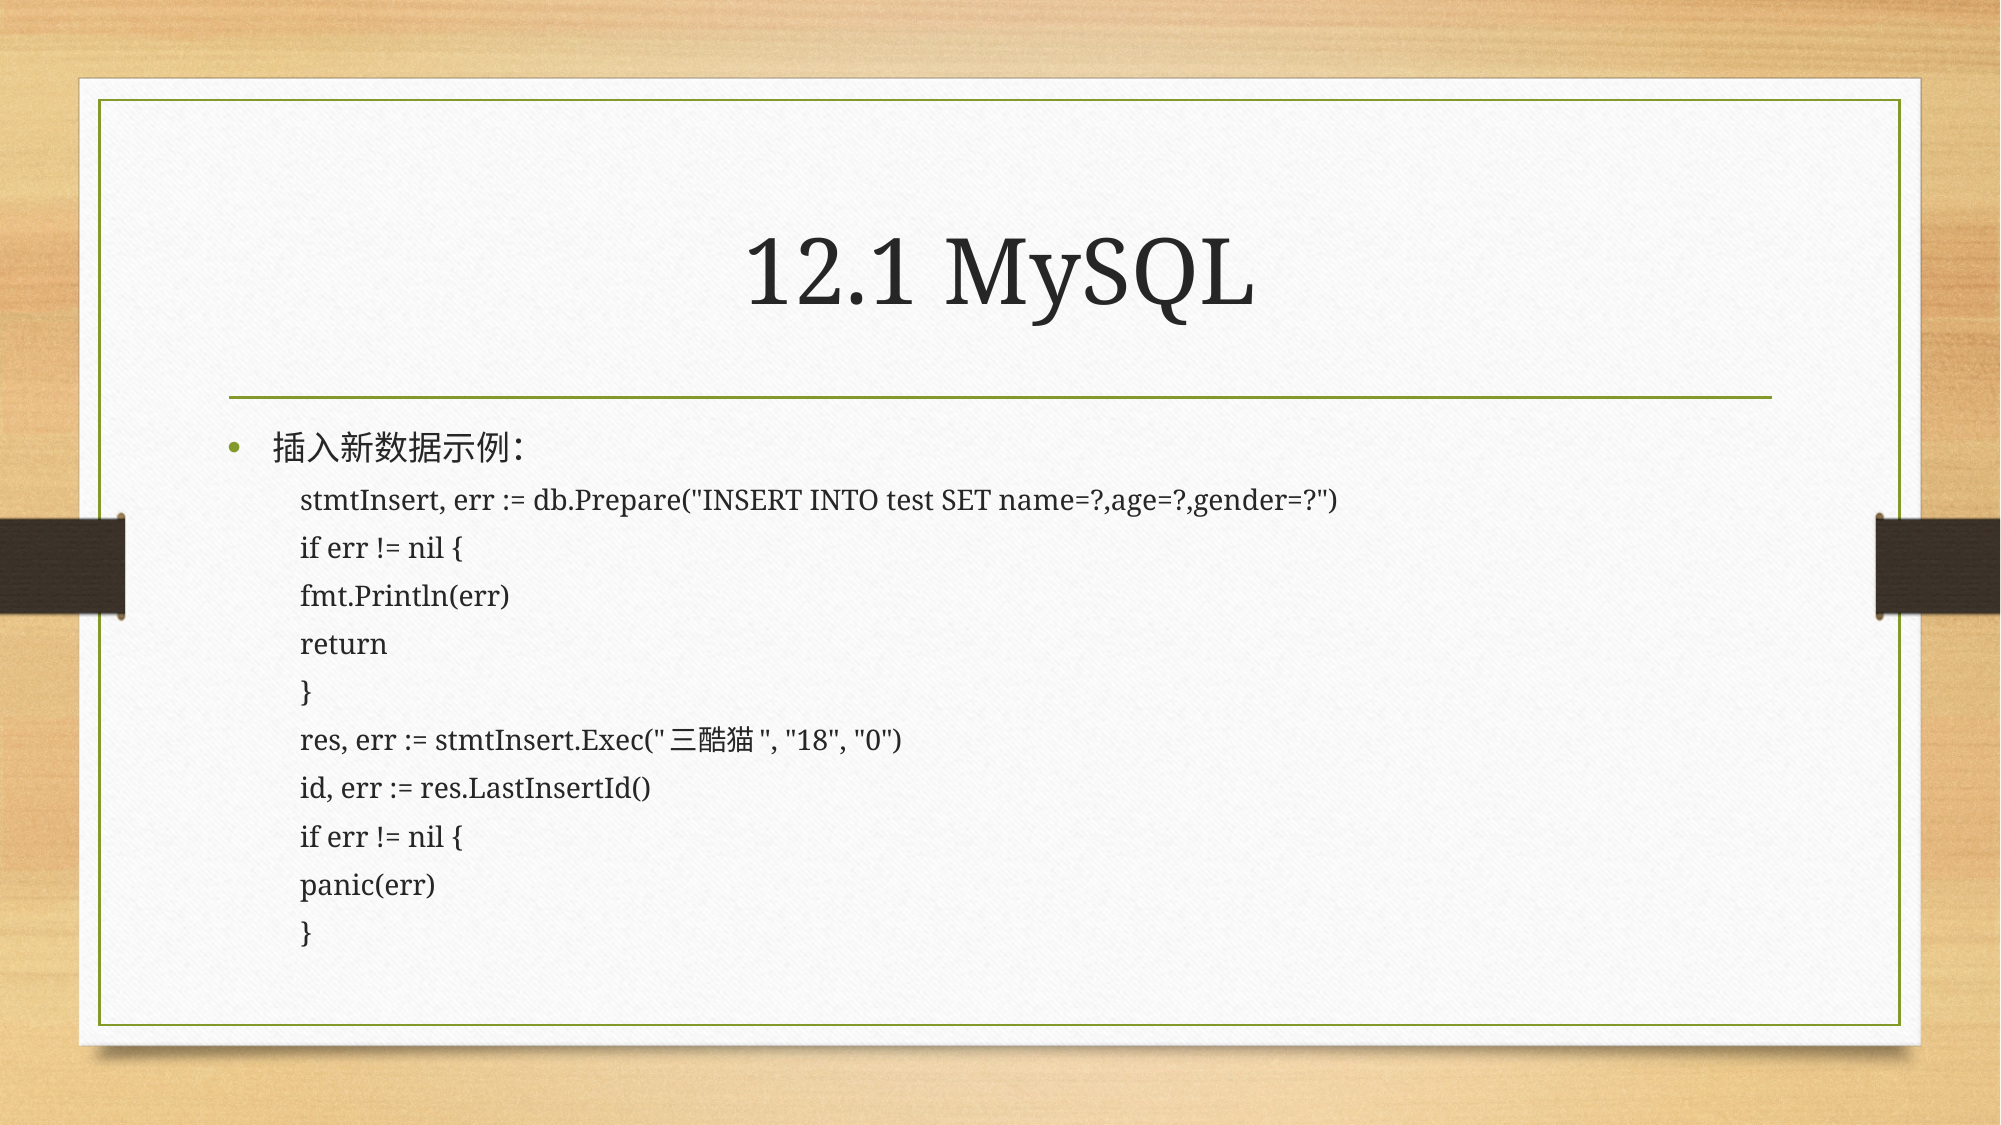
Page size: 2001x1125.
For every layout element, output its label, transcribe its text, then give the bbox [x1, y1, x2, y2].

list 插入新数据示例： stmtInsert, err := db.Prepare("INSERT INTO test SET name=?,age=?,gender=?") if err != nil { fmt.Println(err) return } res, err := stmtInsert.Exec("三酷猫", "18", "0") id, err := res.LastInsertId() if err != nil { panic(err) } [212, 419, 1788, 964]
title 12.1 MySQL [212, 161, 1788, 375]
picture [0, 0, 2001, 1125]
